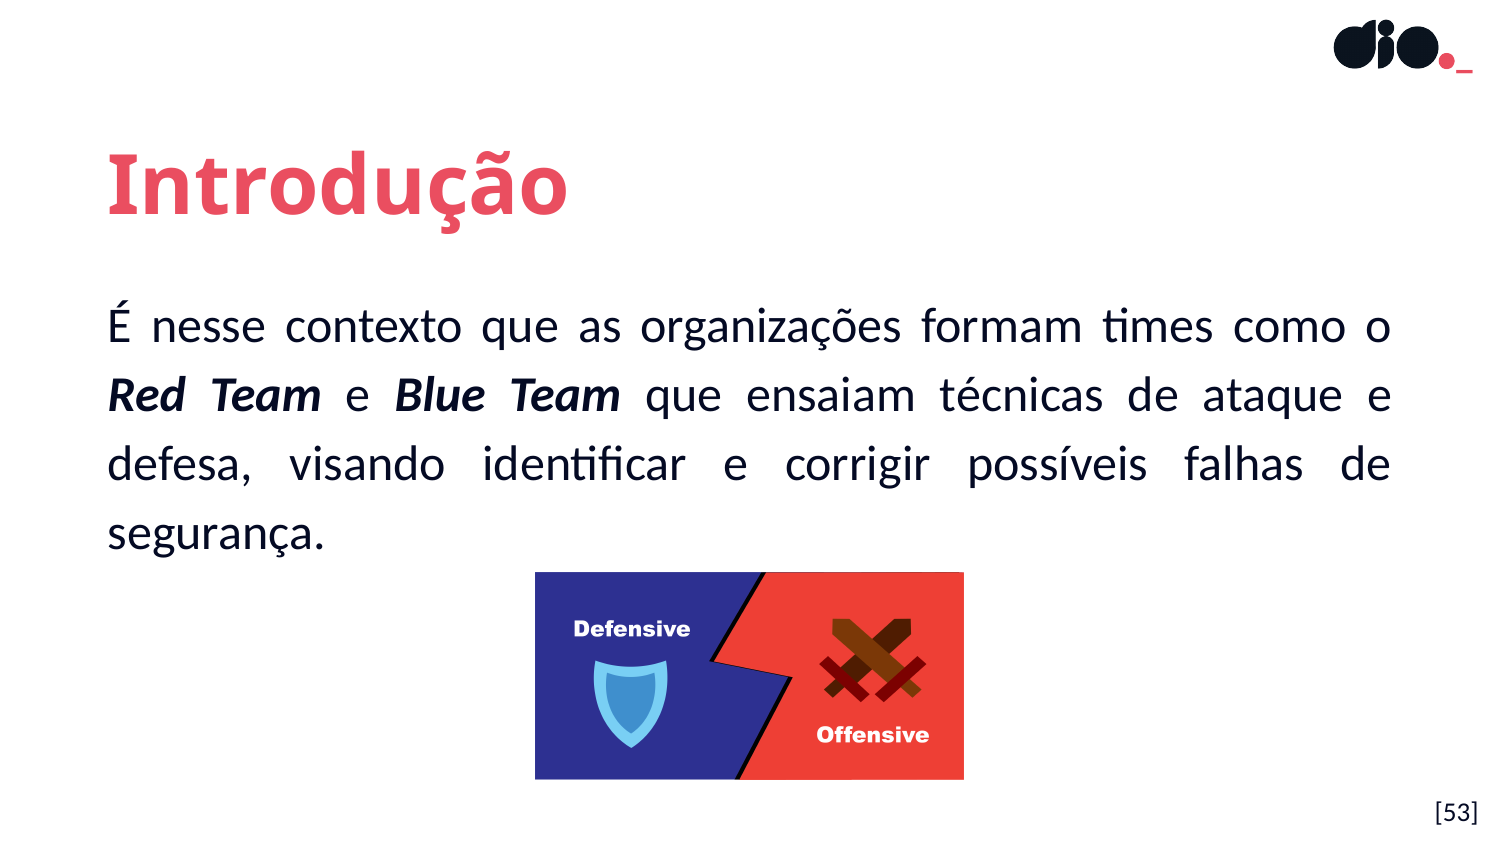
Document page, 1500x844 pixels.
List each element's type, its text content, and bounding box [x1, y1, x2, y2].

picture [1333, 19, 1473, 74]
slide_number [53] [1403, 779, 1494, 844]
text_box Introdução [92, 104, 1408, 243]
picture [535, 572, 965, 780]
text_box É nesse contexto que as organizações formam times como o Red Team e Blue Team que ensaiam técnicas de ataque e defesa, visando identificar e corrigir possíveis falhas de segurança. [92, 243, 1408, 601]
